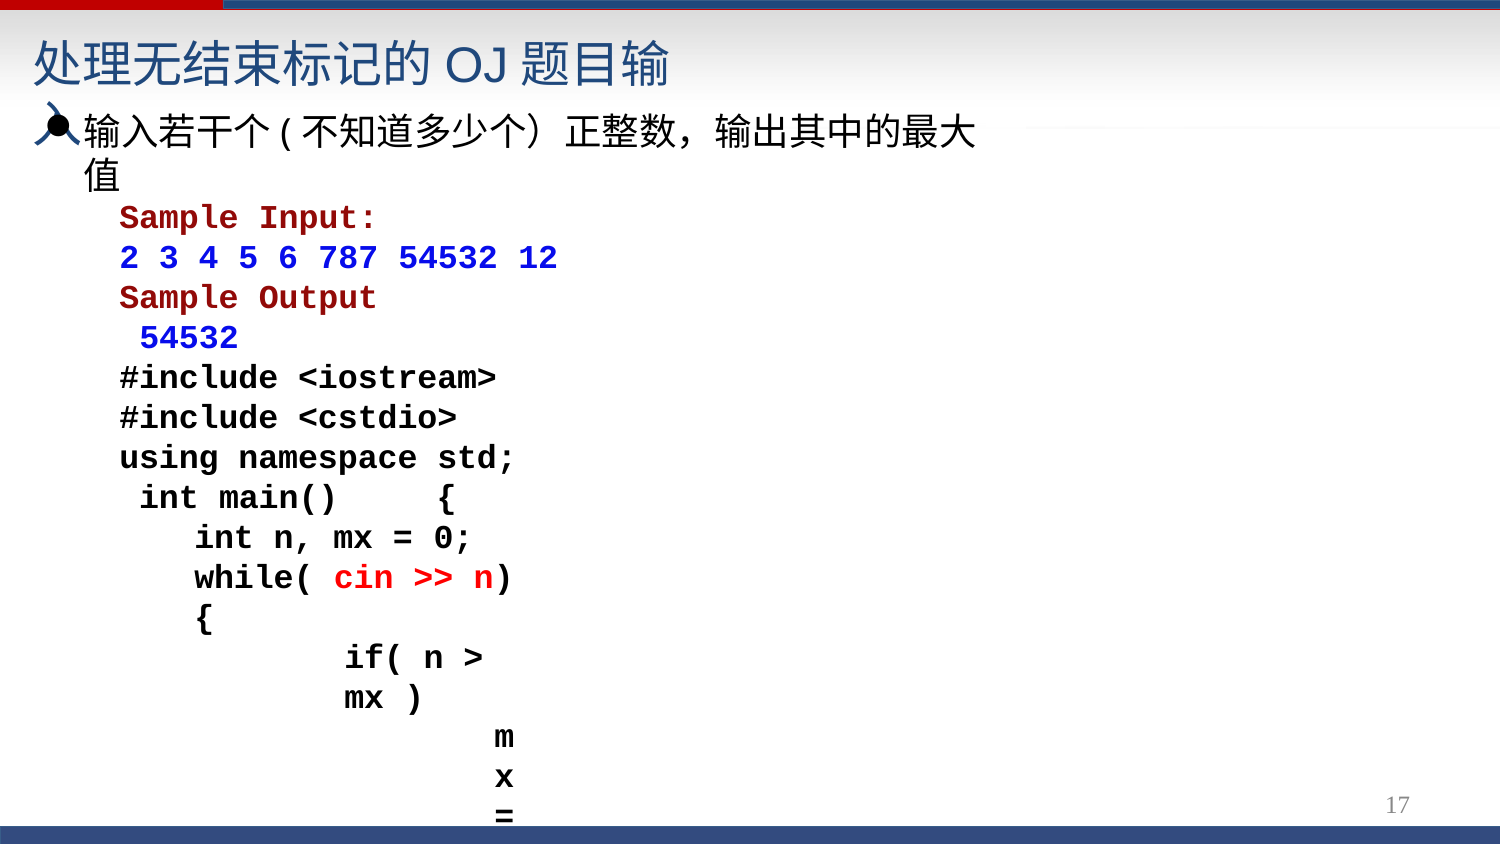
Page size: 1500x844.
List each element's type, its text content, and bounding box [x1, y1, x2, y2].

title 处理无结束标记的OJ题目输入 [30, 30, 699, 174]
picture [0, 10, 1500, 129]
text_box 输入若干个(不知道多少个）正整数，输出其中的最大值 Sample Input: 2 3 4 5 6 787 54532 12 Sample Output 54532 #include <iostream> #include <cstdio> using namespace std; int main() { int n, mx = 0; while( cin >> n) { if( n > mx ) mx = n; } printf("%d",mx); return 0; } [42, 106, 1000, 844]
text_box 17 [1382, 786, 1412, 819]
